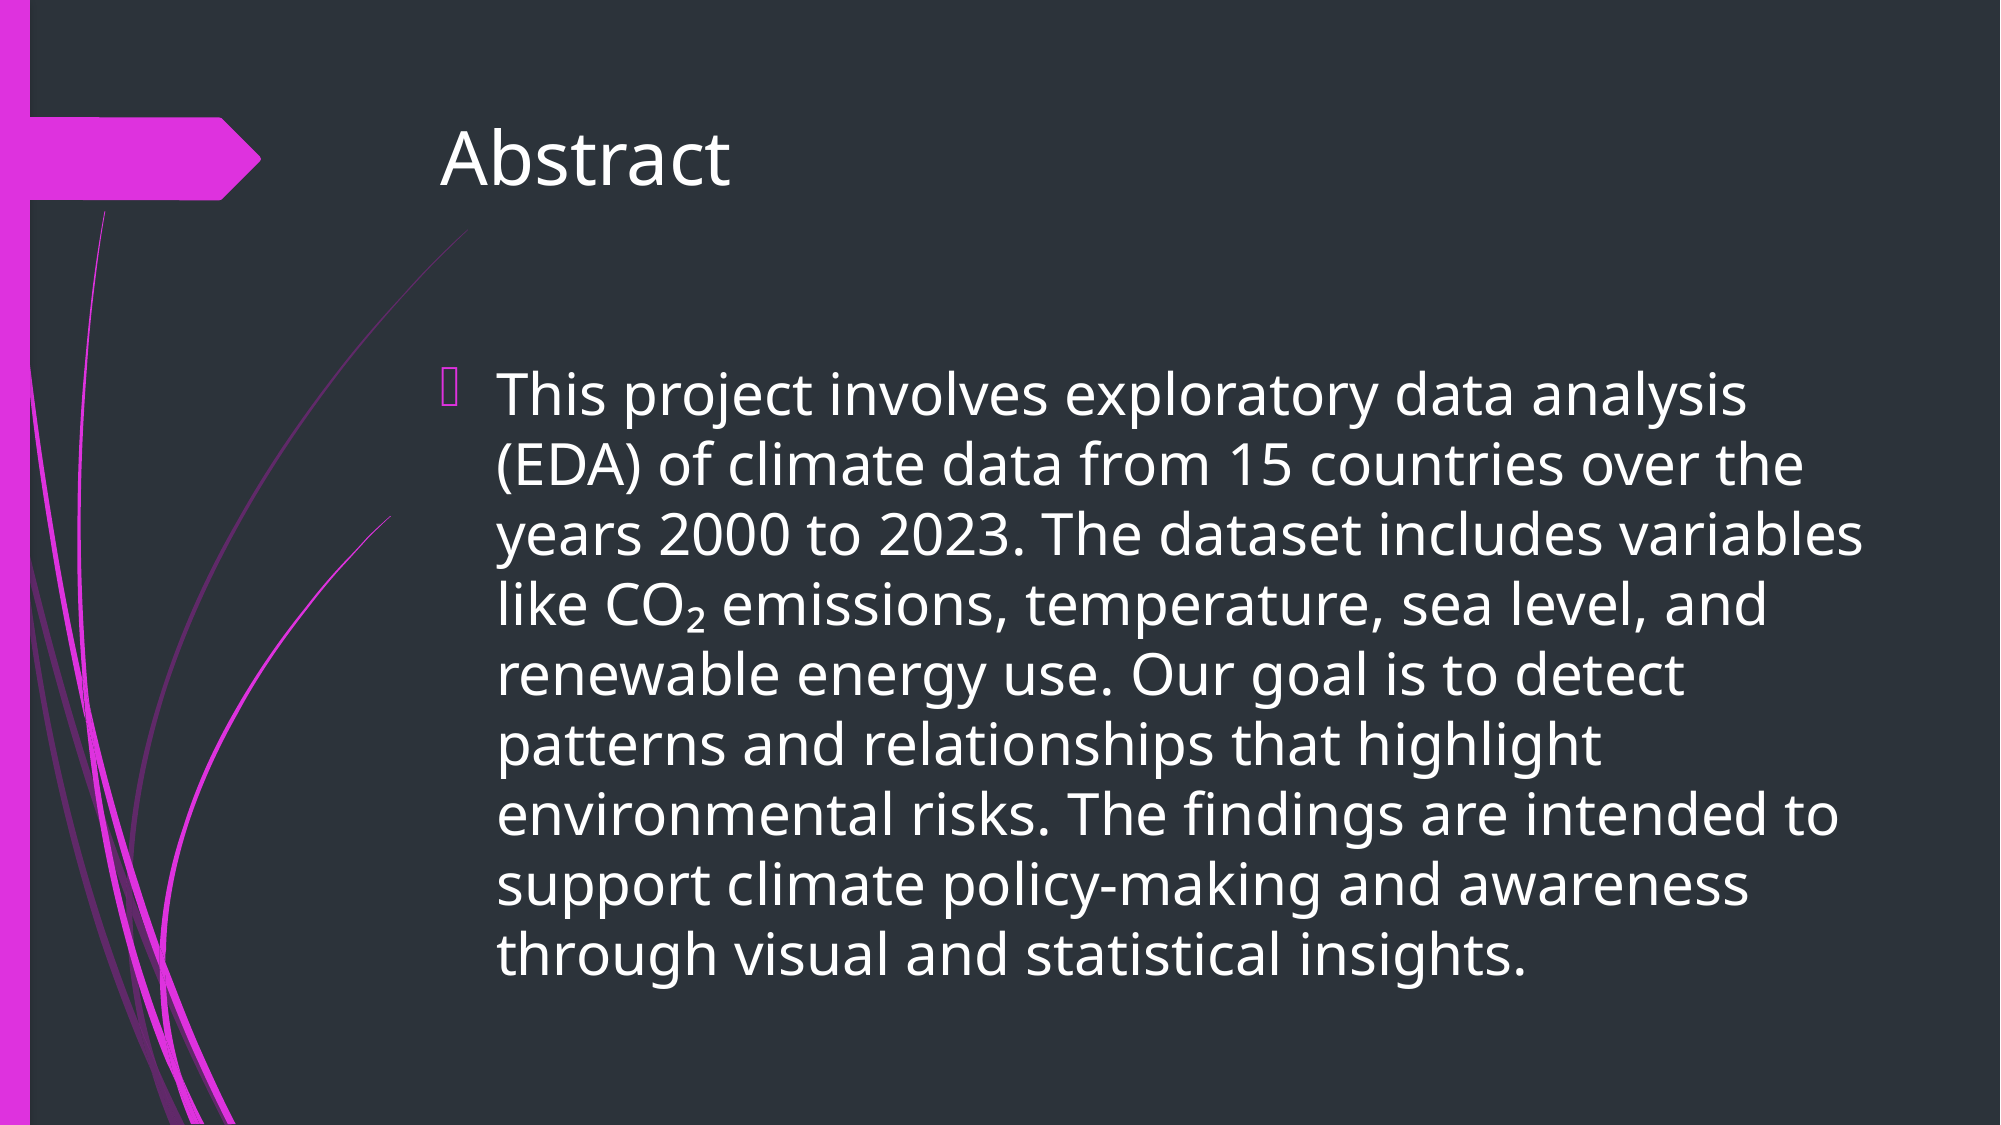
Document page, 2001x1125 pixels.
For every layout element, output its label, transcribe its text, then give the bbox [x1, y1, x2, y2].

list This project involves exploratory data analysis (EDA) of climate data from 15 countries over the years 2000 to 2023. The dataset includes variables like CO₂ emissions, temperature, sea level, and renewable energy use. Our goal is to detect patterns and relationships that highlight environmental risks. The findings are intended to support climate policy-making and awareness through visual and statistical insights. [424, 350, 1888, 1023]
title Abstract [425, 102, 1888, 313]
